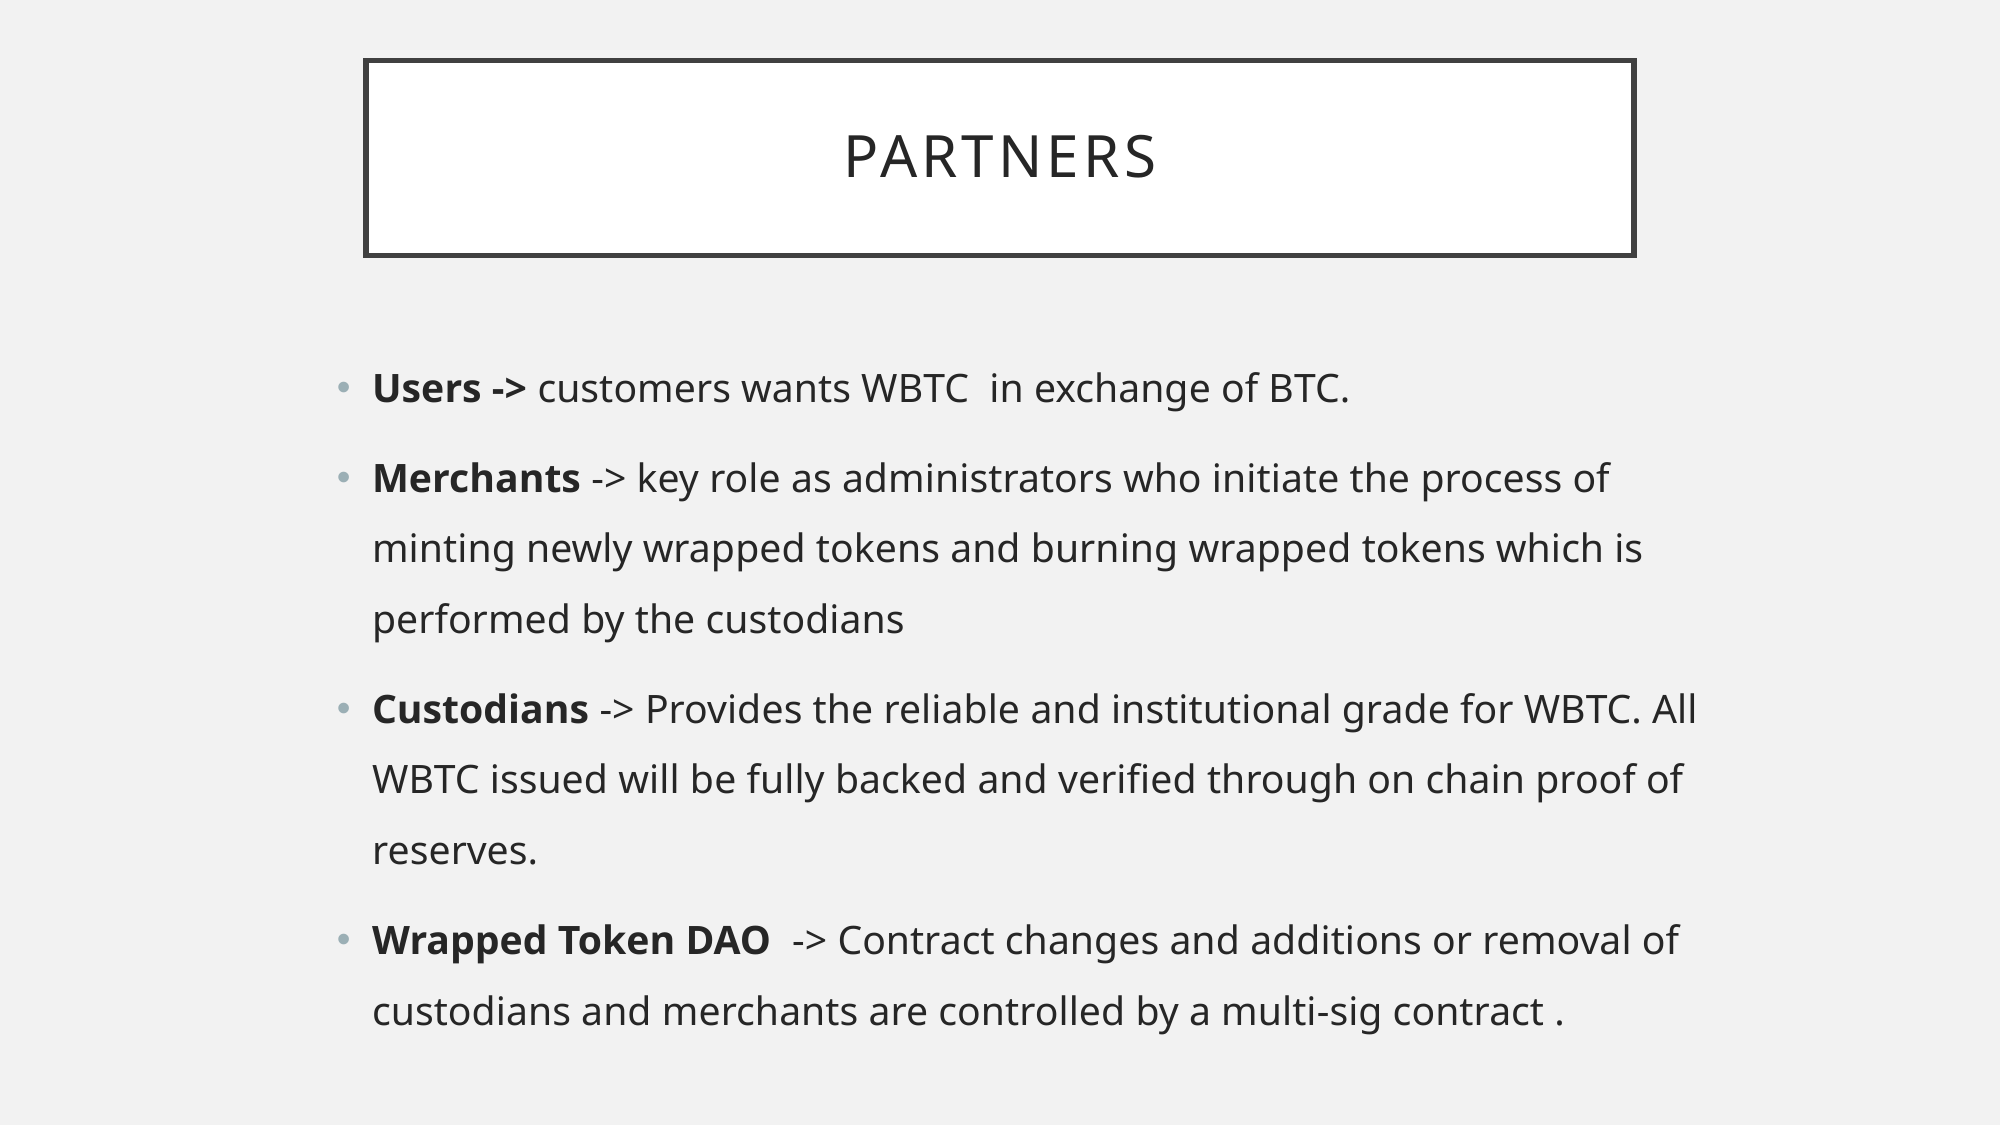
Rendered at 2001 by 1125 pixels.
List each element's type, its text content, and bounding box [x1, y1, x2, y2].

list Users -> customers wants WBTC in exchange of BTC. Merchants -> key role as administrators who initiate the process of minting newly wrapped tokens and burning wrapped tokens which is performed by the custodians Custodians -> Provides the reliable and institutional grade for WBTC. All WBTC issued will be fully backed and verified through on chain proof of reserves. Wrapped Token DAO -> Contract changes and additions or removal of custodians and merchants are controlled by a multi-sig contract . [321, 332, 1735, 1045]
title partners [363, 58, 1637, 258]
